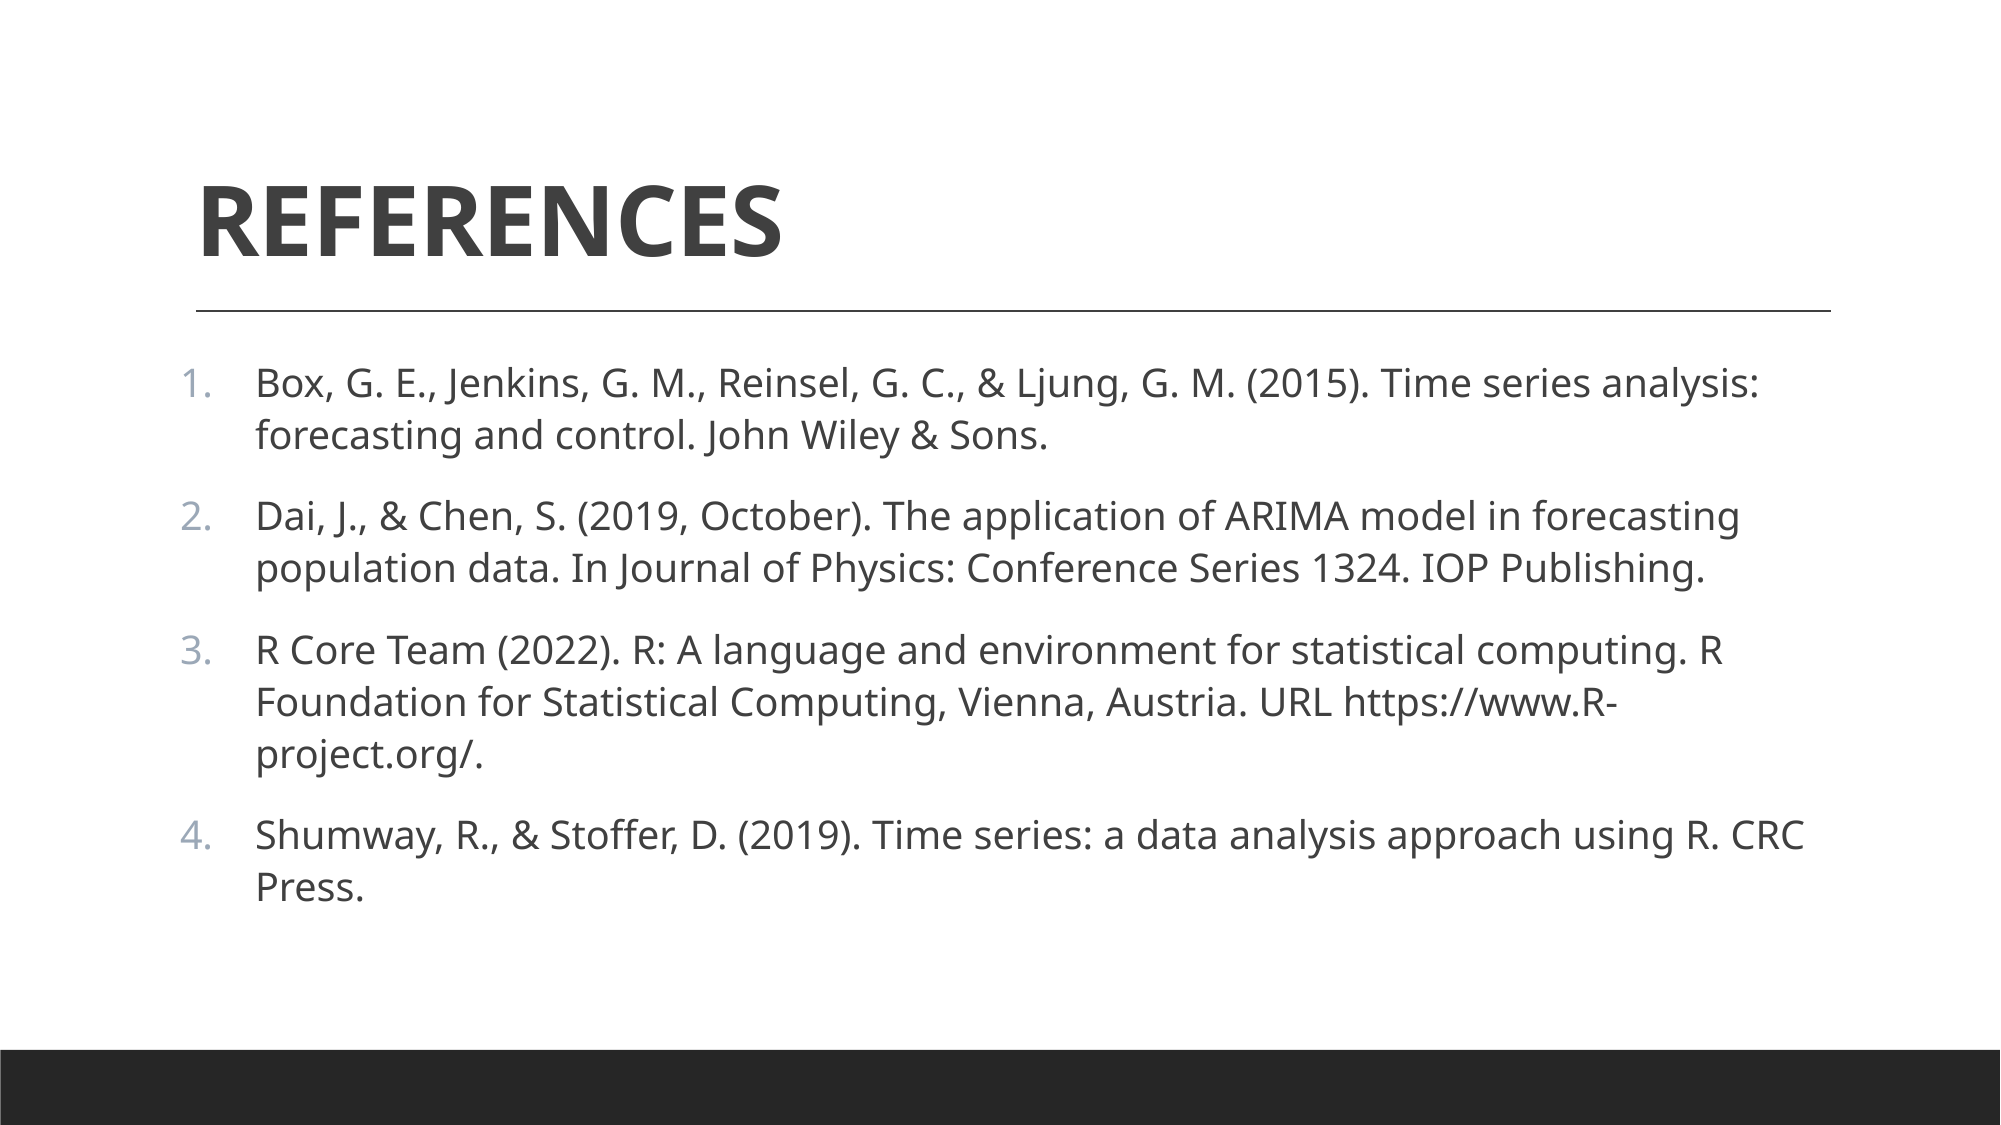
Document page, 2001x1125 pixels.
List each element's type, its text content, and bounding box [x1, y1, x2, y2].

title REFERENCES [180, 47, 1830, 285]
list Box, G. E., Jenkins, G. M., Reinsel, G. C., & Ljung, G. M. (2015). Time series analysis: forecasting and control. John Wiley & Sons. Dai, J., & Chen, S. (2019, October). The application of ARIMA model in forecasting population data. In Journal of Physics: Conference Series 1324. IOP Publishing. R Core Team (2022). R: A language and environment for statistical computing. R Foundation for Statistical Computing, Vienna, Austria. URL https://www.R-project.org/. Shumway, R., & Stoffer, D. (2019). Time series: a data analysis approach using R. CRC Press. [180, 345, 1830, 963]
